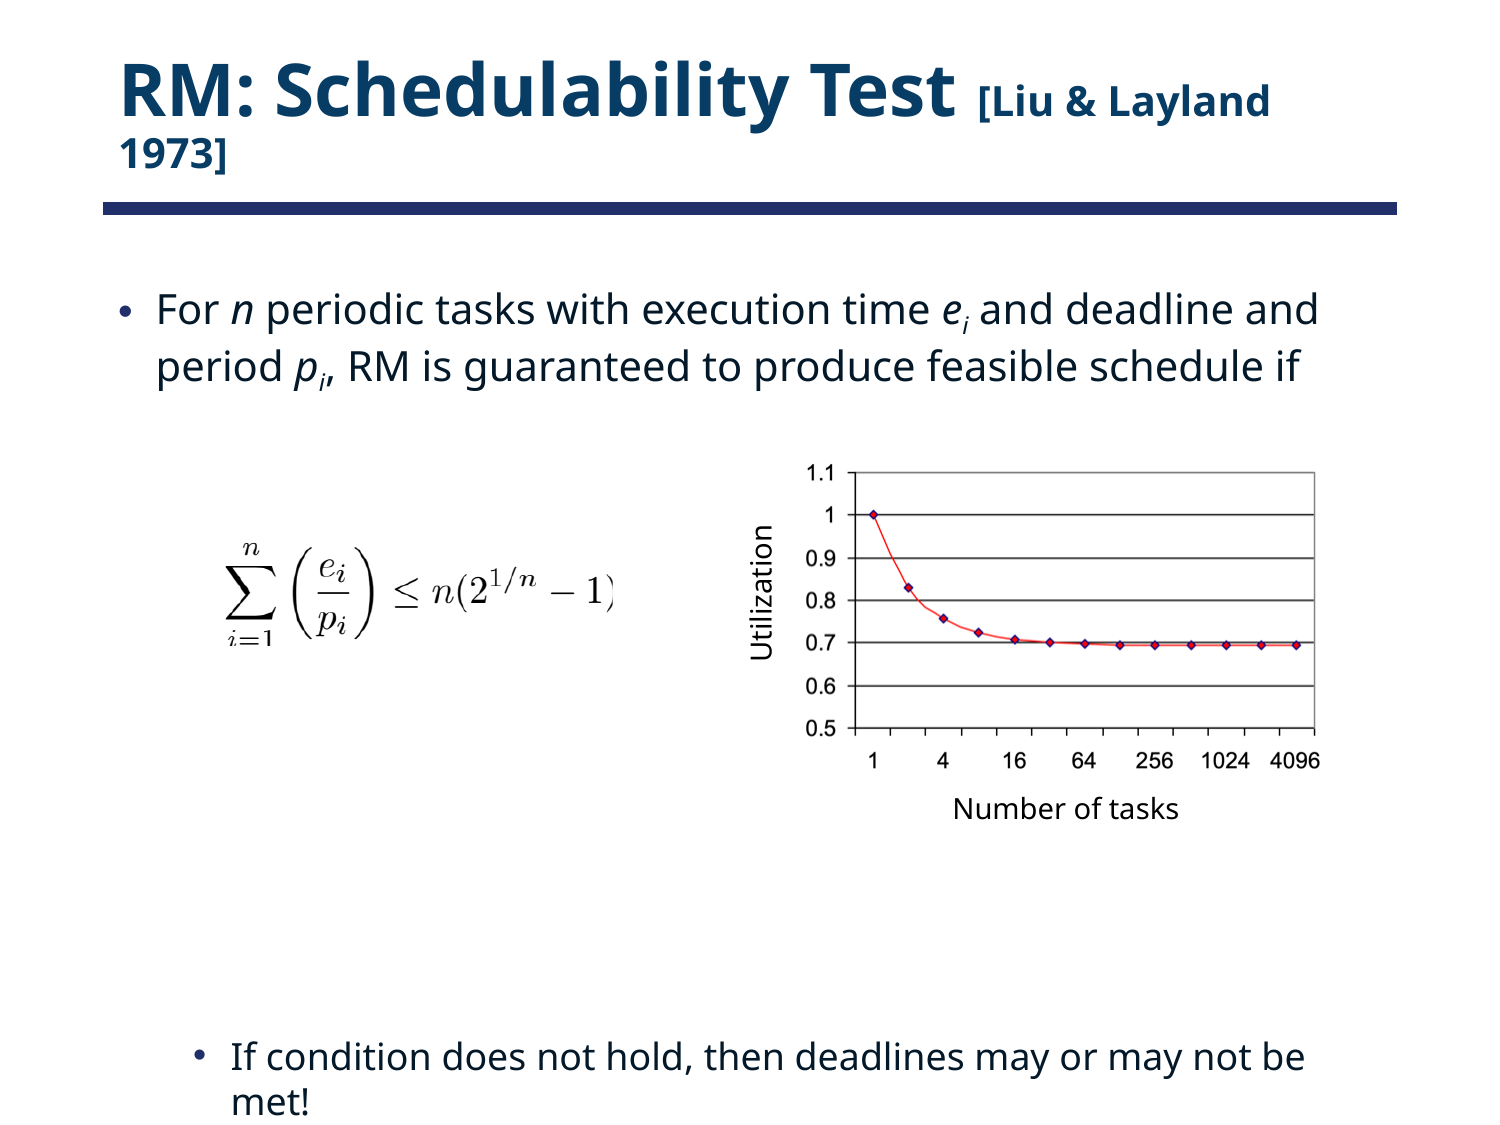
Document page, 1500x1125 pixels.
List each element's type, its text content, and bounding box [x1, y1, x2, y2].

picture [225, 541, 613, 646]
list For n periodic tasks with execution time ei and deadline and period pi, RM is guaranteed to produce feasible schedule if If condition does not hold, then deadlines may or may not be met! Example: T1(3,1), T2(5,2), T3(8,2) 1/3 + 2/5 + 2/8 (= 0.9833) ≥ 3(21/3-1) (≈ 0.78) ⇒ No guarantee! [103, 275, 1397, 1091]
title RM: Schedulability Test [Liu & Layland 1973] [103, 34, 1397, 197]
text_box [735, 451, 1329, 834]
